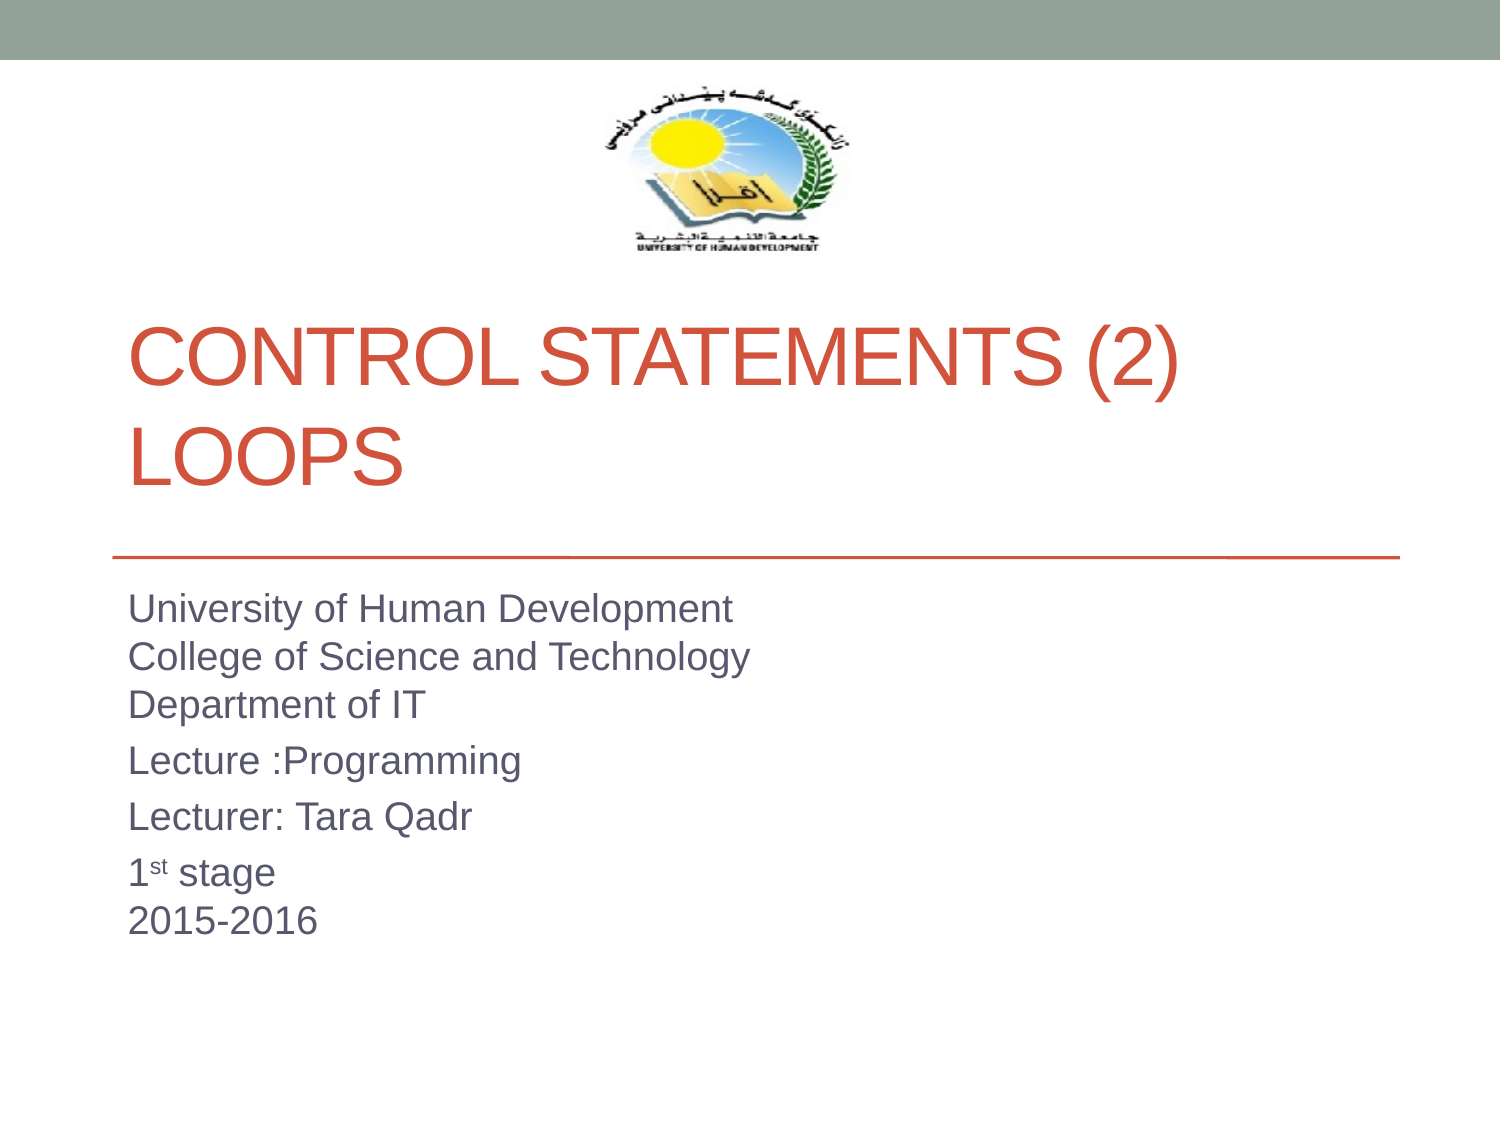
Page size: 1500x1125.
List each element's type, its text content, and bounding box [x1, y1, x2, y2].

subtitle University of Human Development College of Science and Technology Department of IT Lecture :Programming Lecturer: Tara Qadr 1st stage 2015-2016 [112, 575, 1163, 950]
picture [574, 74, 881, 276]
title Control Statements (2) Loops [112, 280, 1400, 510]
